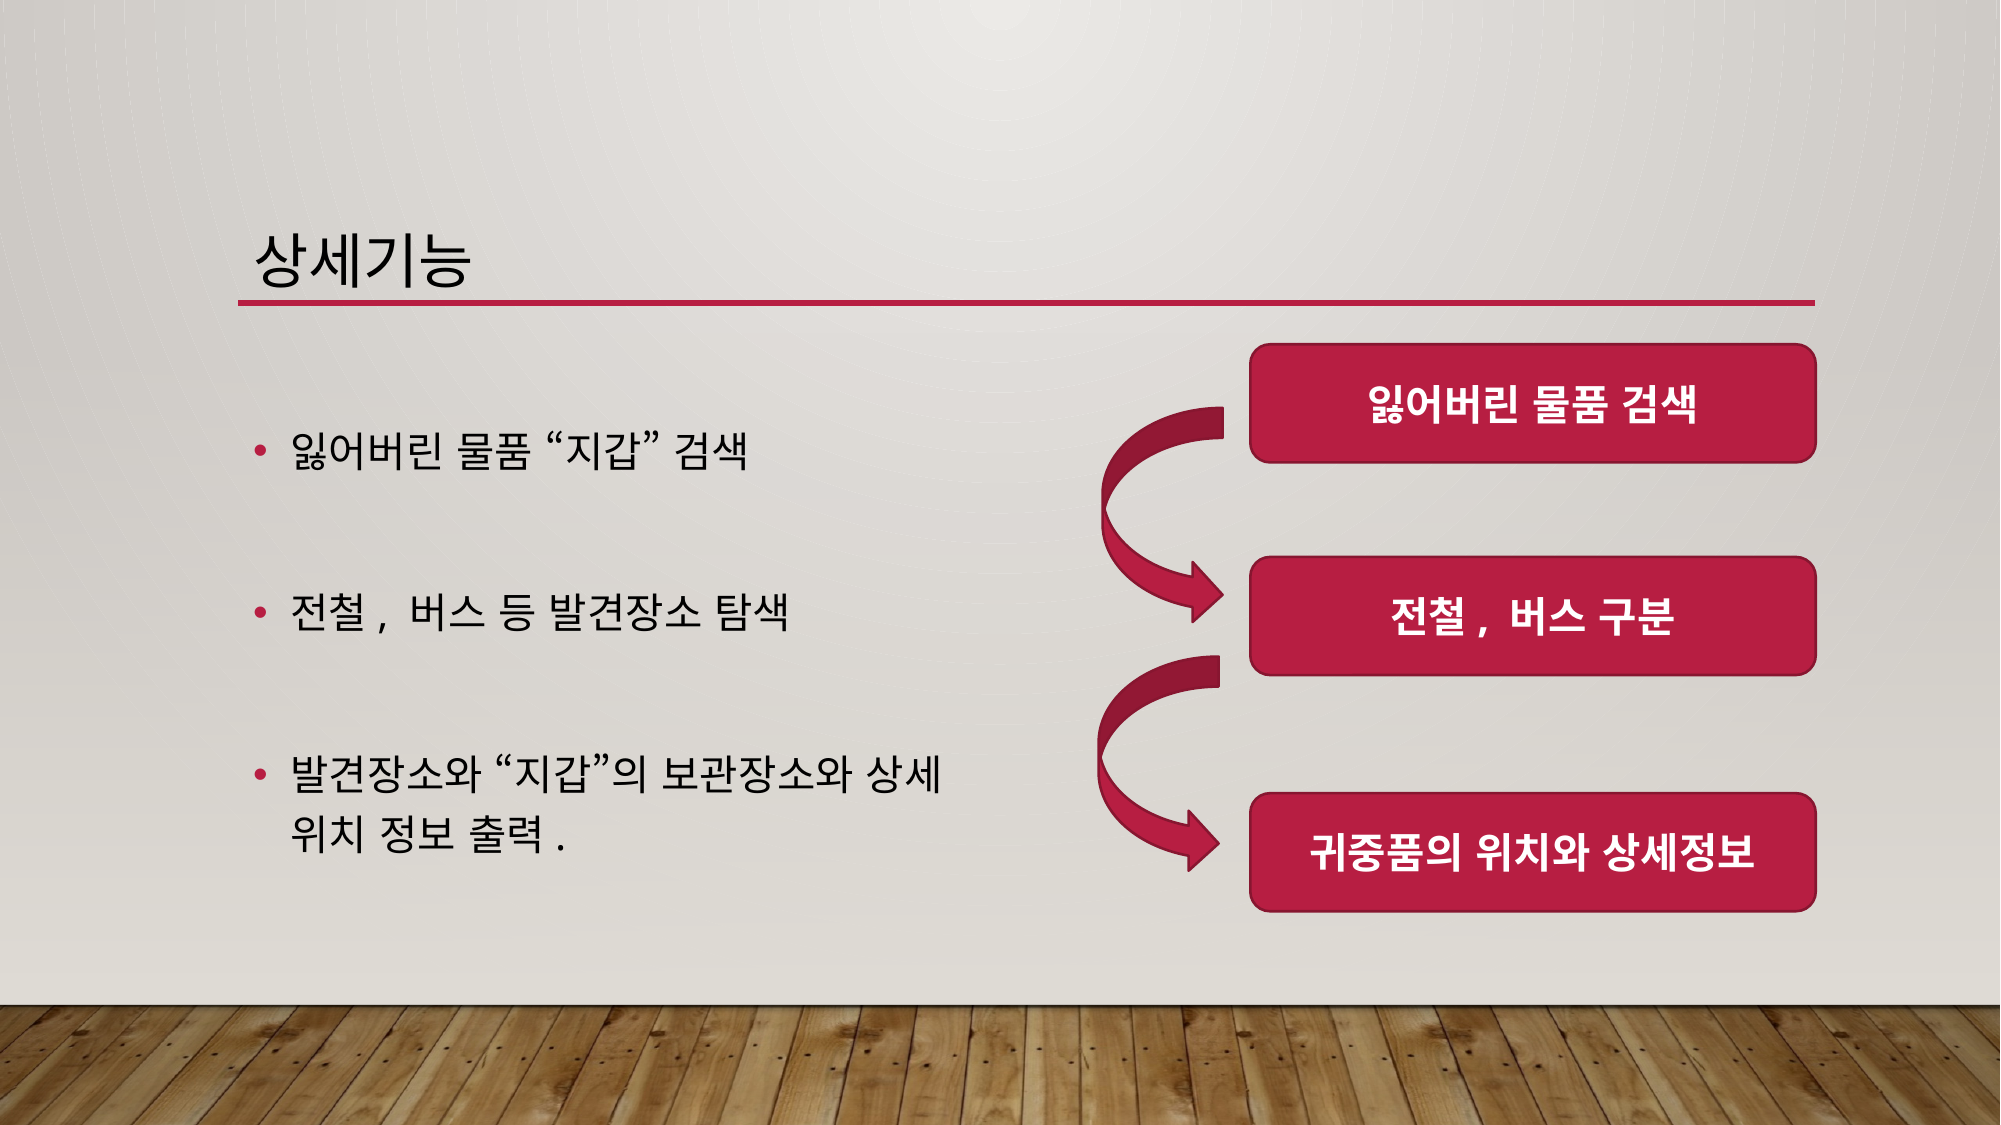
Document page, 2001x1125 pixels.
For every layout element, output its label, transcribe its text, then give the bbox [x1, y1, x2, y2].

text_box 귀중품의 위치와 상세정보 [1249, 791, 1818, 913]
text_box 잃어버린 물품 검색 [1249, 342, 1818, 464]
list 잃어버린 물품 “지갑” 검색 전철, 버스 등 발견장소 탐색 발견장소와 “지갑”의 보관장소와 상세 위치 정보 출력. [238, 407, 961, 1039]
title 상세기능 [238, 223, 1814, 305]
text_box 전철, 버스 구분 [1249, 555, 1818, 677]
text_box [1097, 655, 1220, 872]
text_box [1101, 406, 1224, 624]
picture [0, 1005, 2000, 1125]
